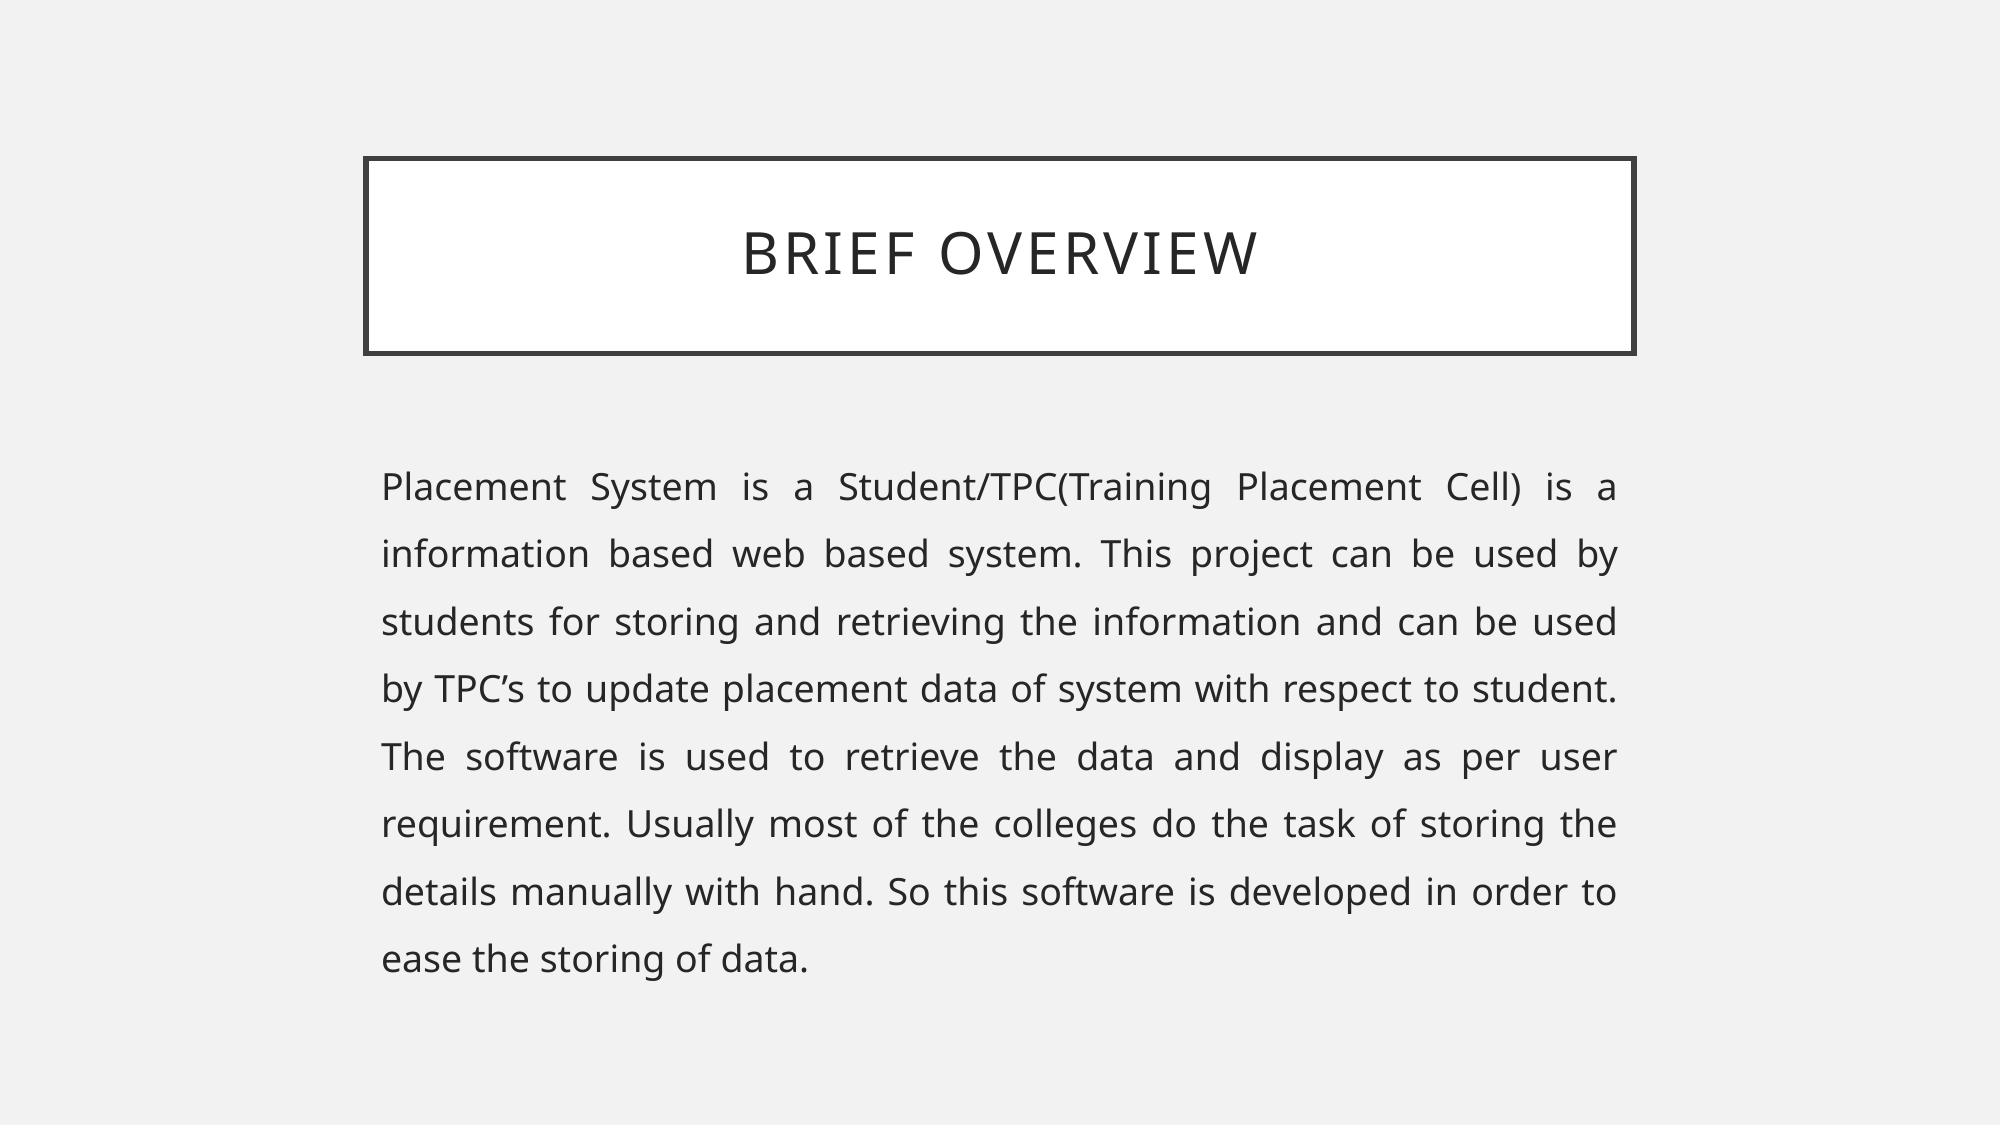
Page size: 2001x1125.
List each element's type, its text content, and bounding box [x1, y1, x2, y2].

list Placement System is a Student/TPC(Training Placement Cell) is a information based web based system. This project can be used by students for storing and retrieving the information and can be used by TPC’s to update placement data of system with respect to student. The software is used to retrieve the data and display as per user requirement. Usually most of the colleges do the task of storing the details manually with hand. So this software is developed in order to ease the storing of data. [366, 432, 1634, 942]
title Brief Overview [363, 156, 1637, 356]
